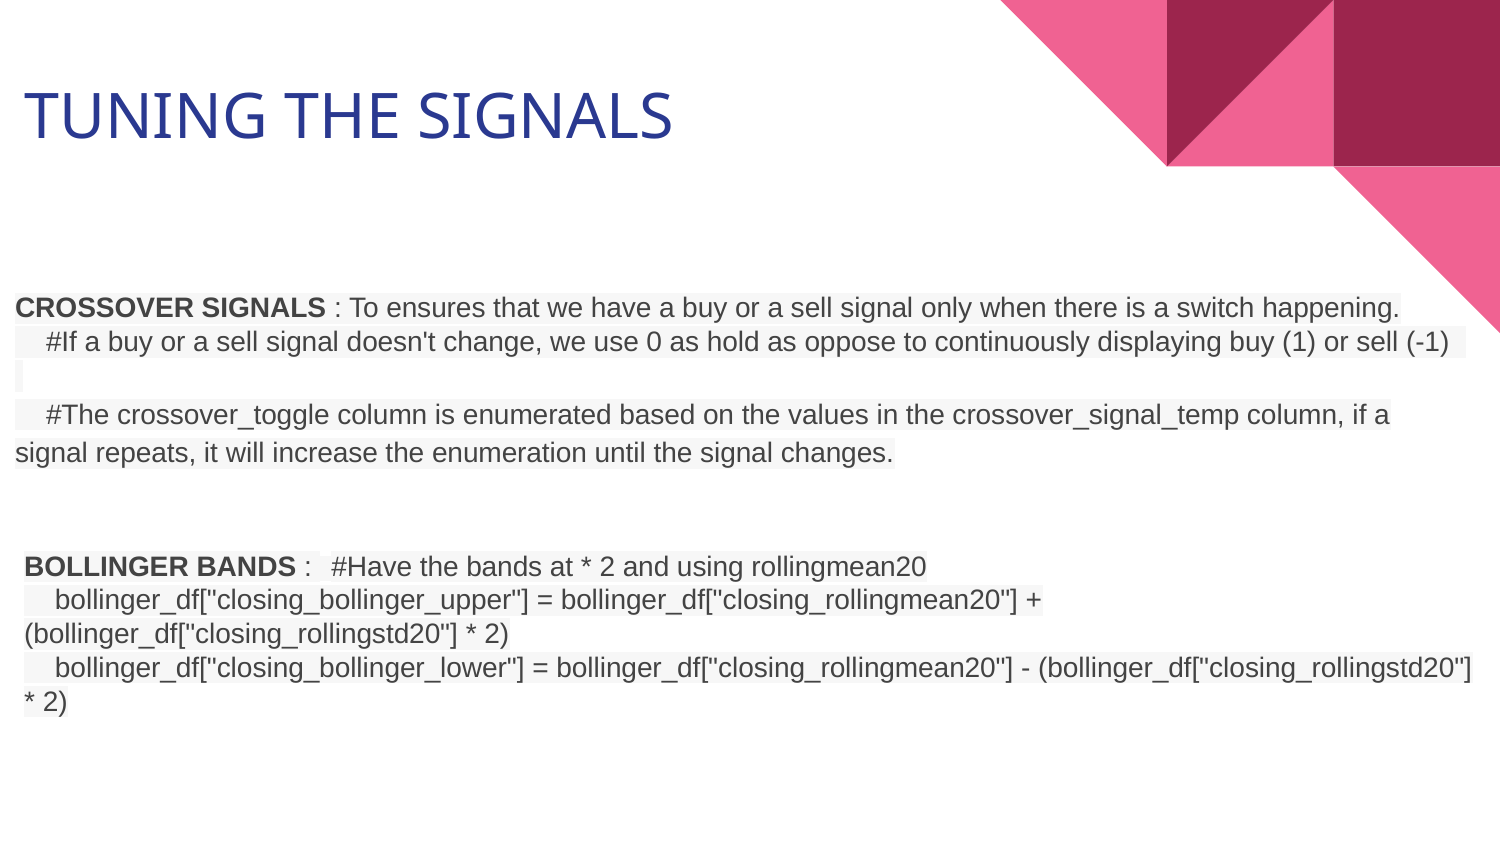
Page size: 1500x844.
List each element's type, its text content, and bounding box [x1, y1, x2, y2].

text_box CROSSOVER SIGNALS : To ensures that we have a buy or a sell signal only when there is a switch happening. #If a buy or a sell signal doesn't change, we use 0 as hold as oppose to continuously displaying buy (1) or sell (-1) #The crossover_toggle column is enumerated based on the values in the crossover_signal_temp column, if a signal repeats, it will increase the enumeration until the signal changes. [0, 274, 1482, 519]
title TUNING THE SIGNALS [9, 68, 1239, 147]
text_box BOLLINGER BANDS : #Have the bands at * 2 and using rollingmean20 bollinger_df["closing_bollinger_upper"] = bollinger_df["closing_rollingmean20"] + (bollinger_df["closing_rollingstd20"] * 2) bollinger_df["closing_bollinger_lower"] = bollinger_df["closing_rollingmean20"] - (bollinger_df["closing_rollingstd20"] * 2) [9, 533, 1491, 801]
